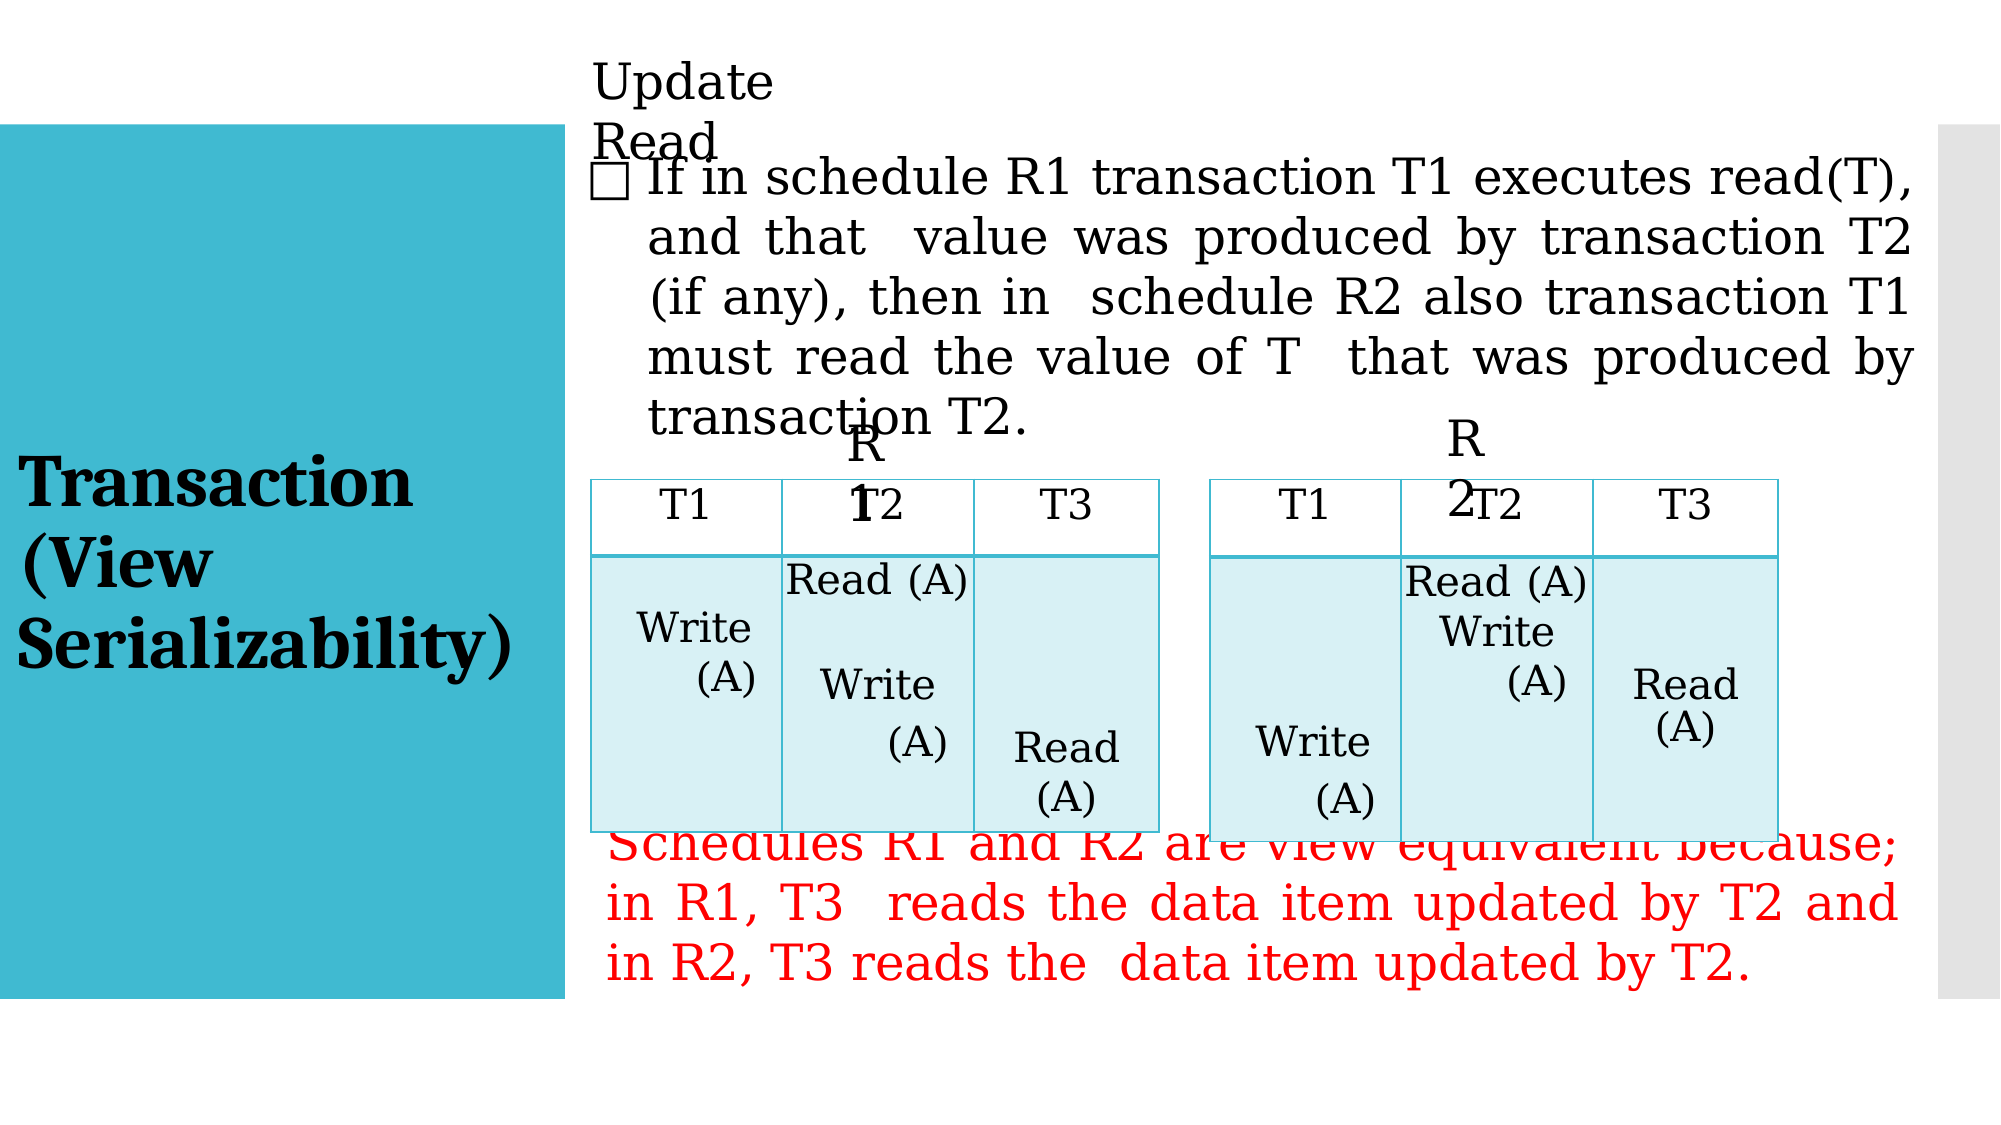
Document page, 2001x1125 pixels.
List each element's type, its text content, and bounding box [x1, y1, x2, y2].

table_header T3 [1594, 480, 1777, 555]
table_header T1 [592, 480, 781, 554]
text_box R2 [1444, 404, 1508, 527]
text_box Transaction (View Serializability) [16, 427, 533, 684]
table_cell Read (A) [975, 558, 1158, 831]
table_header T2 [783, 480, 973, 554]
table_cell Write (A) [1211, 559, 1400, 841]
table_header T1 [1211, 480, 1400, 555]
title Update Read [589, 47, 864, 142]
table_cell Read (A) Write (A) [783, 558, 973, 831]
table_cell Read (A) Write (A) [1402, 559, 1592, 841]
table_header T2 [1402, 480, 1592, 555]
text_box Schedules R1 and R2 are view equivalent because; in R1, T3 reads the data item updated by T2 and in R2, T3 reads the data item updated by T2. [604, 808, 1901, 991]
table_cell Read (A) [1594, 559, 1777, 841]
text_box □ If in schedule R1 transaction T1 executes read(T), and that value was produced by transaction T2 (if any), then in schedule R2 also transaction T1 must read the value of T that was produced by transaction T2. [584, 142, 1916, 445]
text_box R1 [844, 409, 908, 532]
table_header T3 [975, 480, 1158, 554]
table_cell Write (A) [592, 558, 781, 831]
